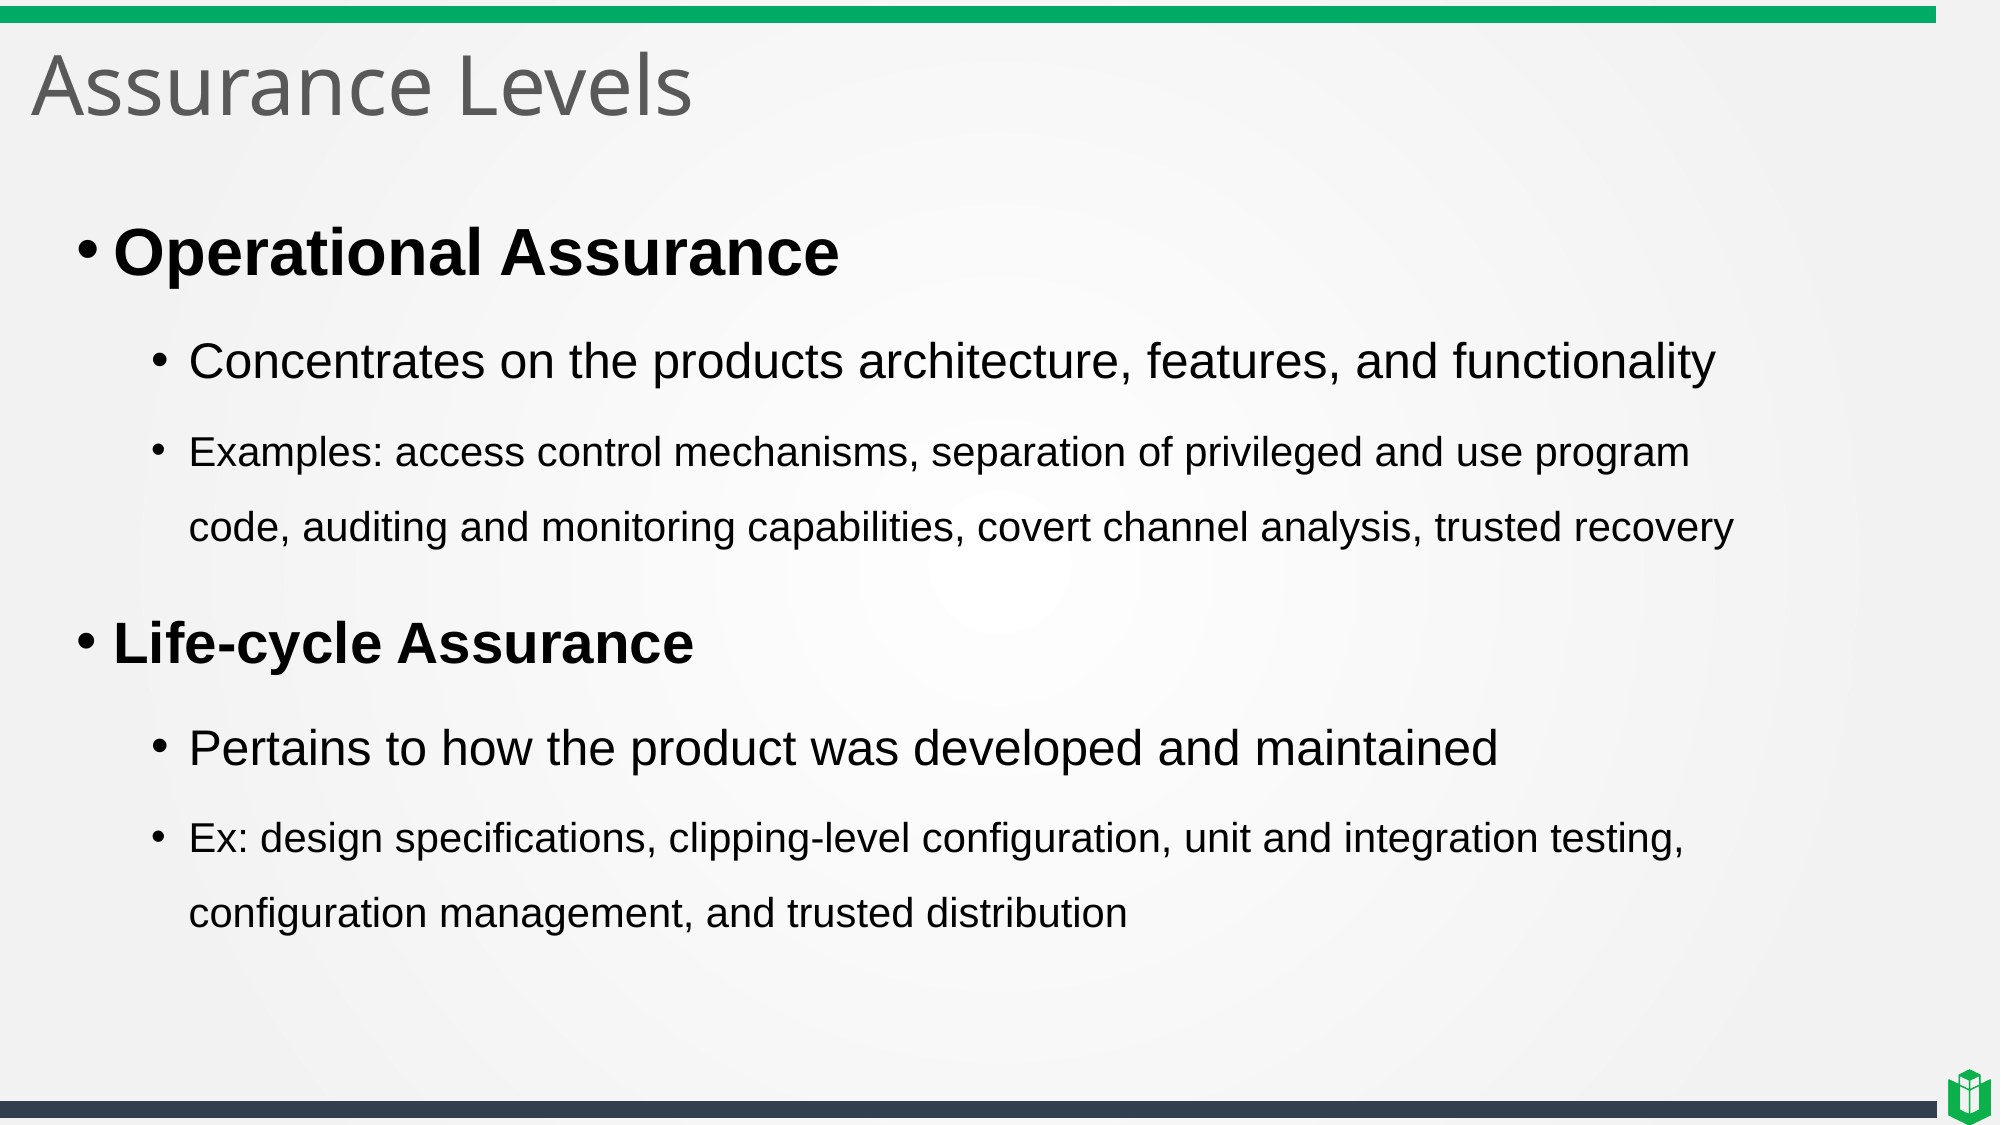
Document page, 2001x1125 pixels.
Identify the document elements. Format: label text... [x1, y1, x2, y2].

text_box Operational Assurance Concentrates on the products architecture, features, and functionality Examples: access control mechanisms, separation of privileged and use program code, auditing and monitoring capabilities, covert channel analysis, trusted recovery Life-cycle Assurance Pertains to how the product was developed and maintained Ex: design specifications, clipping-level configuration, unit and integration testing, configuration management, and trusted distribution [61, 161, 1789, 1026]
picture [1945, 1068, 1992, 1125]
title Assurance Levels [16, 28, 1772, 149]
